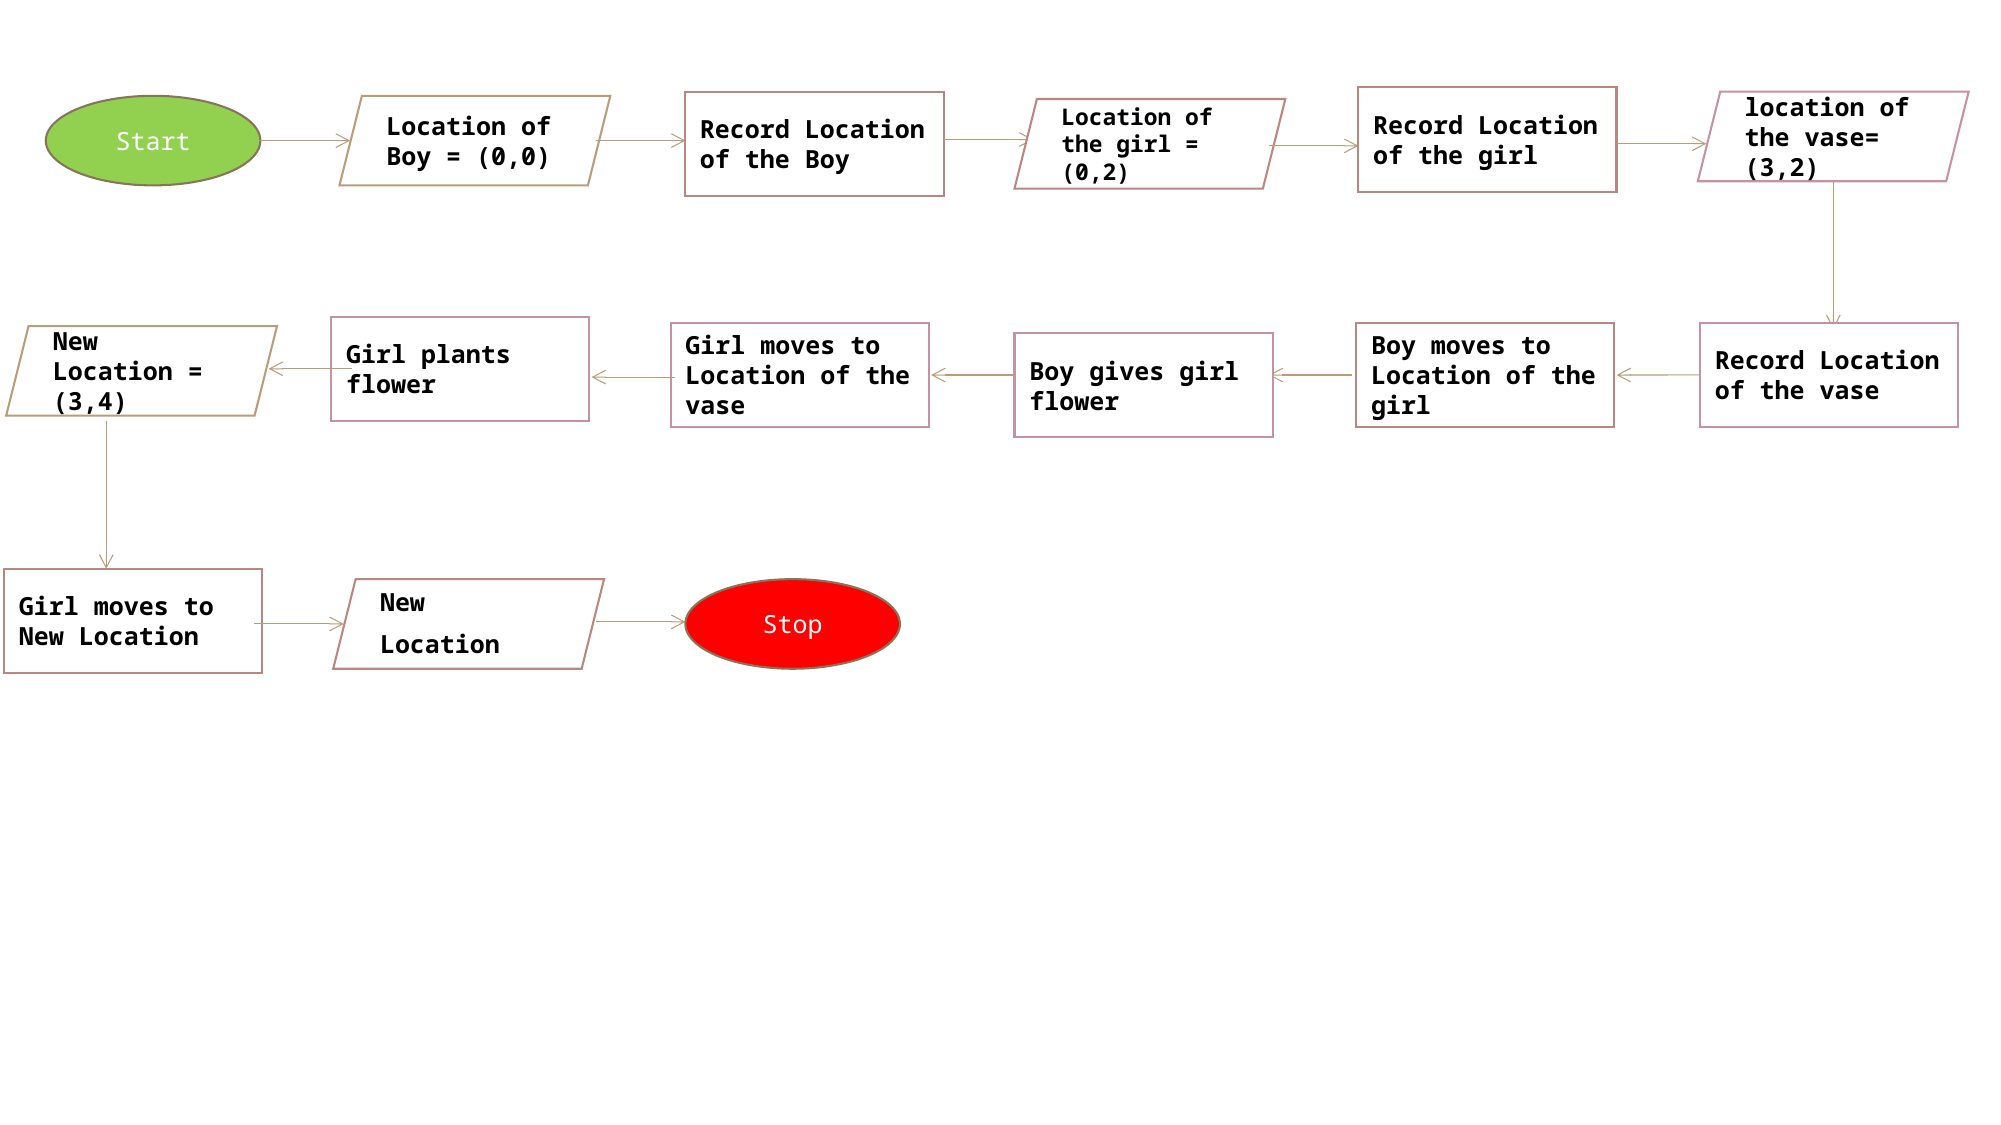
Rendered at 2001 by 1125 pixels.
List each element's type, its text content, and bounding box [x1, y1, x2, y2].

text_box Girl plants flower [330, 316, 590, 422]
text_box Girl moves to New Location [3, 568, 263, 674]
text_box Start [44, 94, 262, 187]
text_box Boy moves to Location of the girl [1355, 322, 1615, 428]
text_box location of the vase= (3,2) [1696, 90, 1970, 183]
text_box Location of the girl = (0,2) [1013, 97, 1287, 190]
text_box New Location = (3,4) [4, 325, 279, 417]
text_box Record Location of the vase [1699, 322, 1959, 428]
text_box Record Location of the girl [1357, 86, 1618, 193]
text_box Girl moves to Location of the vase [670, 322, 930, 428]
text_box Stop [684, 578, 901, 670]
text_box Location of Boy = (0,0) [338, 94, 612, 187]
text_box New Location [331, 578, 606, 670]
text_box Record Location of the Boy [684, 91, 945, 197]
text_box Boy gives girl flower [1013, 332, 1274, 438]
